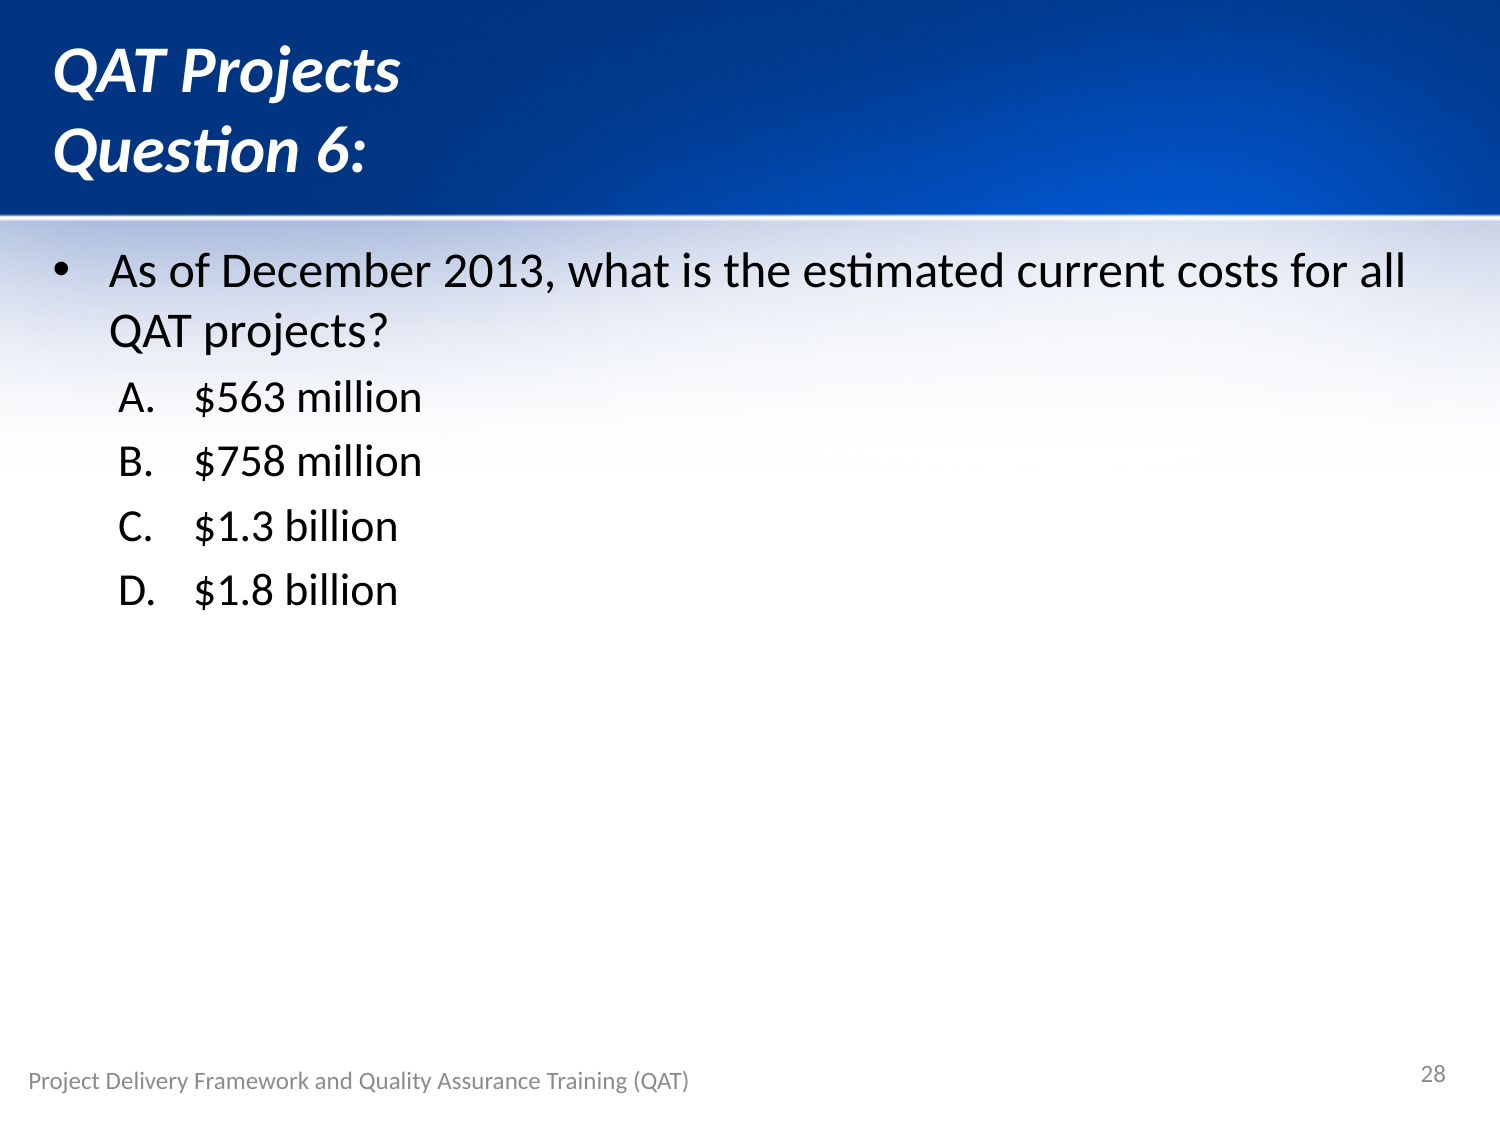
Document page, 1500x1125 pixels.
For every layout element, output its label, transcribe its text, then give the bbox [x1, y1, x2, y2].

title QAT Projects Question 6: [37, 12, 1225, 200]
slide_number 28 [1111, 1042, 1462, 1103]
footer Project Delivery Framework and Quality Assurance Training (QAT) [12, 1050, 713, 1110]
list As of December 2013, what is the estimated current costs for all QAT projects? $563 million $758 million $1.3 billion $1.8 billion [37, 230, 1463, 1031]
picture [0, 0, 1500, 1125]
